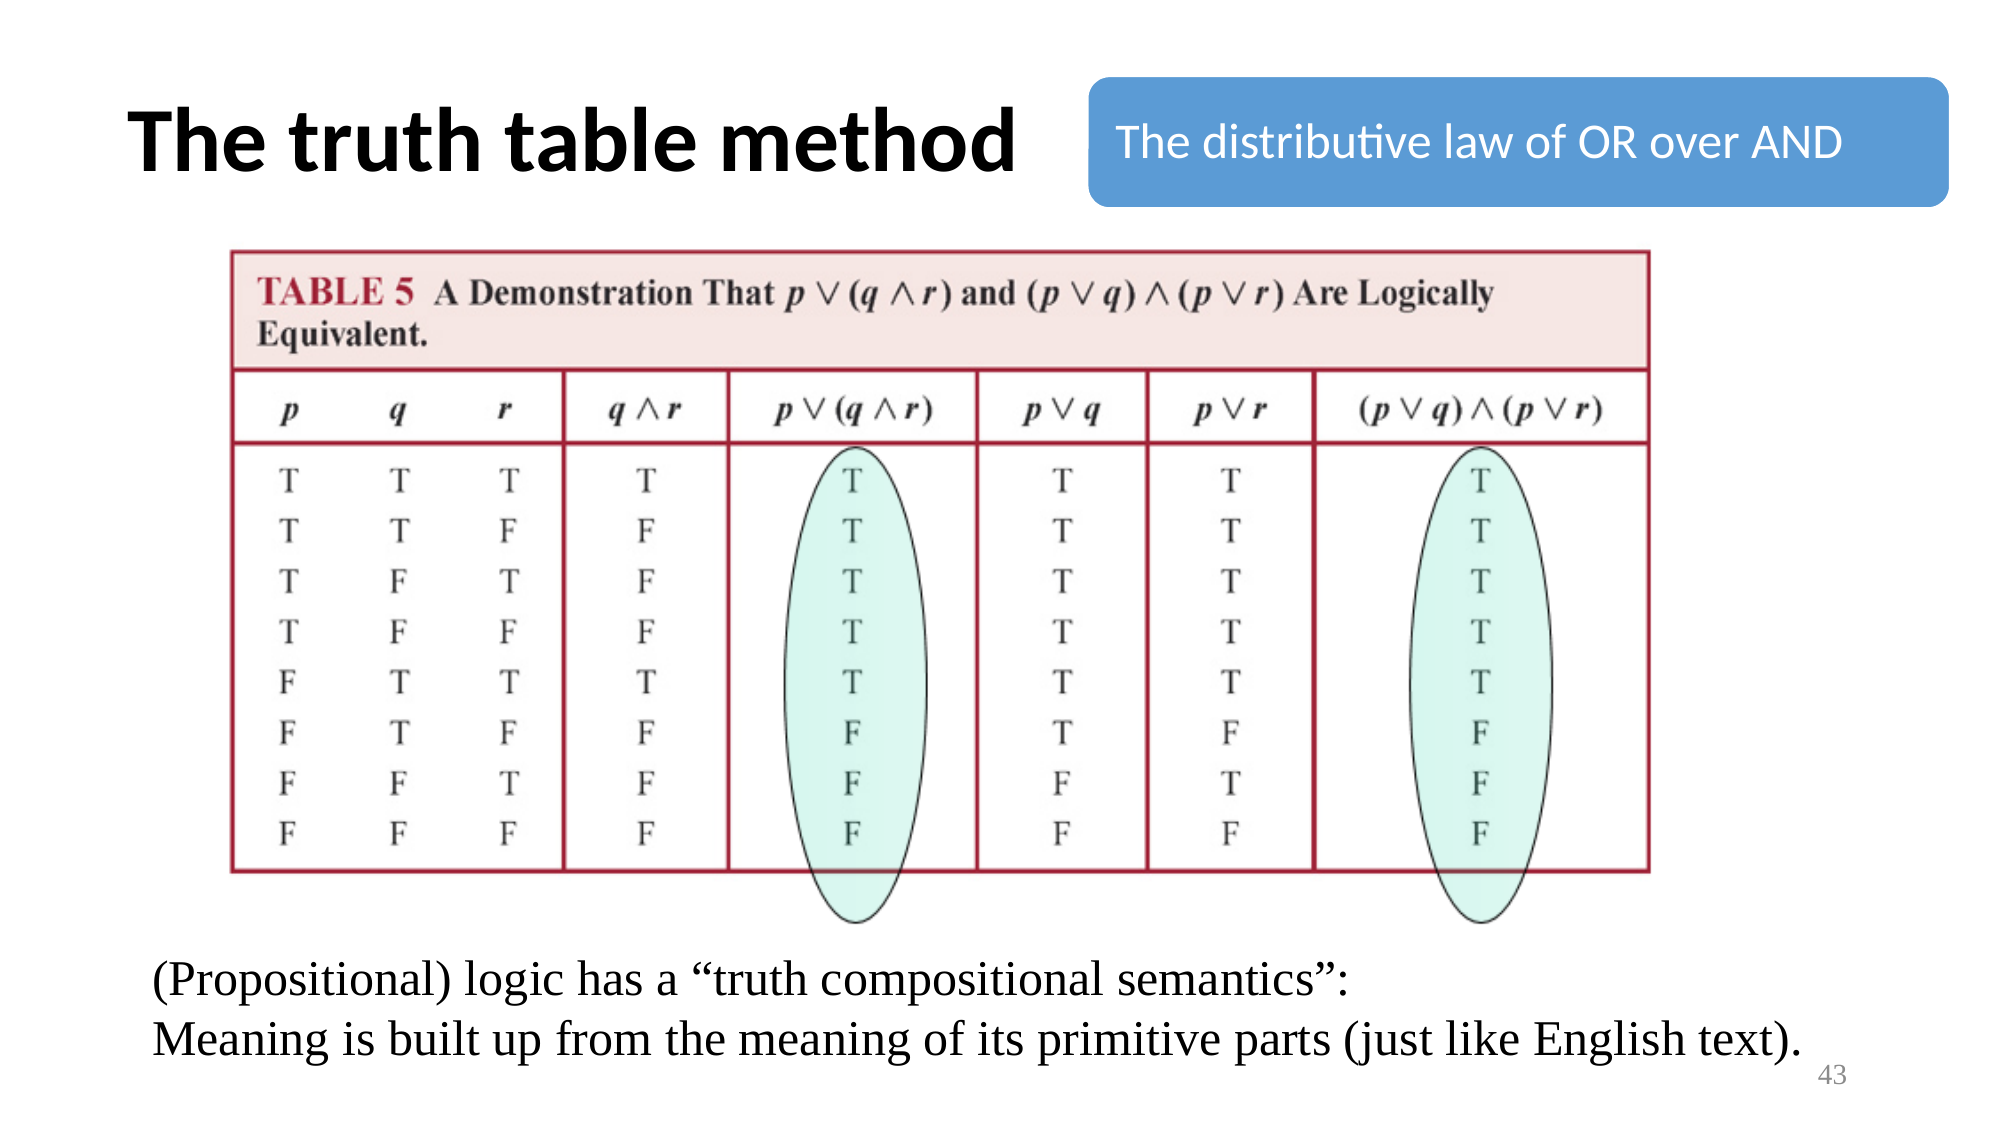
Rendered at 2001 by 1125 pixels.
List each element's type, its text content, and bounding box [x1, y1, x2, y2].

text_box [1087, 74, 1950, 210]
slide_number 43 [1412, 1074, 1863, 1103]
title The truth table method [112, 32, 1838, 251]
text_box (Propositional) logic has a “truth compositional semantics”: Meaning is built up from the meaning of its primitive parts (just like English text). [137, 938, 1863, 1074]
picture [212, 237, 1692, 939]
